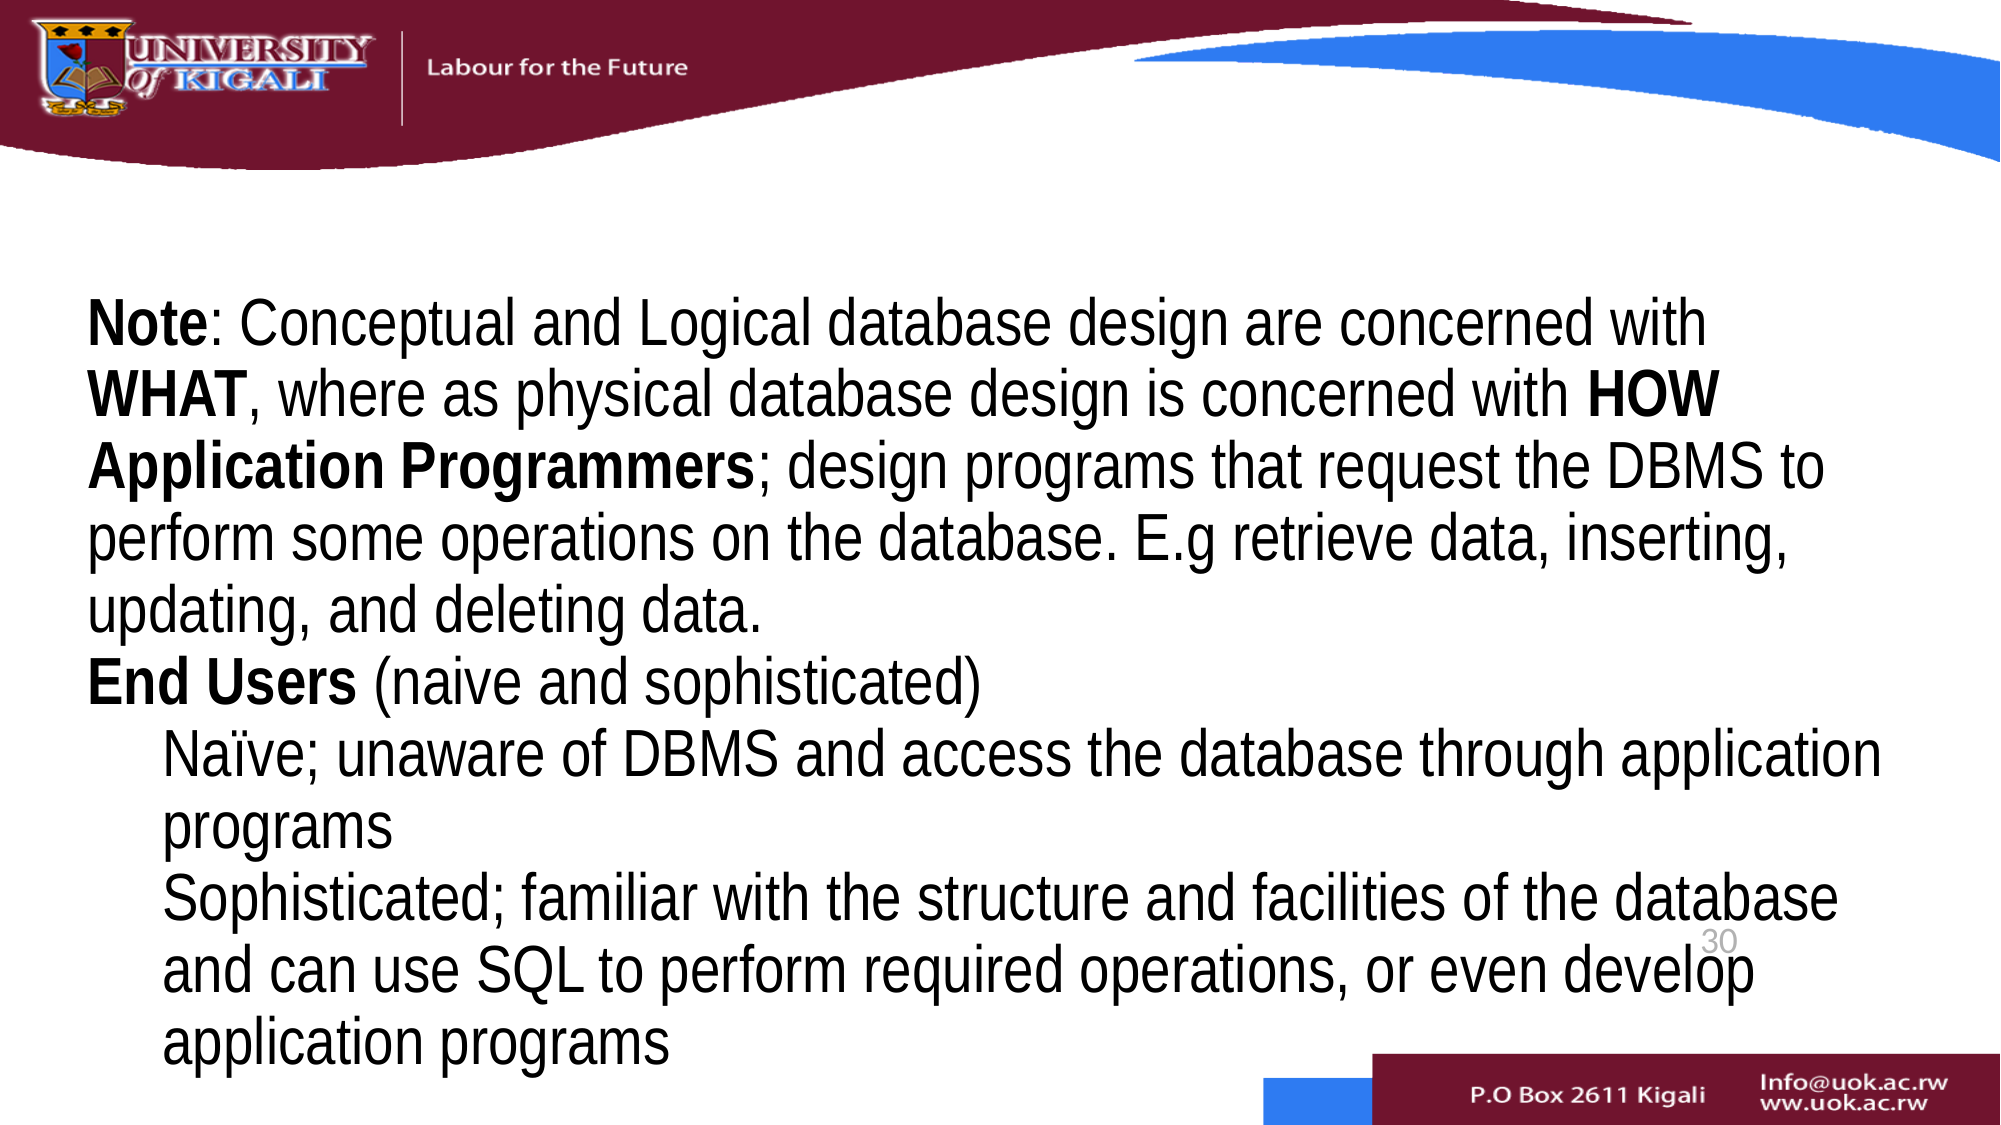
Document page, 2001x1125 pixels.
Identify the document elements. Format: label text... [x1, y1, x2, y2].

list Note: Conceptual and Logical database design are concerned with WHAT, where as physical database design is concerned with HOW Application Programmers; design programs that request the DBMS to perform some operations on the database. E.g retrieve data, inserting, updating, and deleting data. End Users (naive and sophisticated) Naïve; unaware of DBMS and access the database through application programs Sophisticated; familiar with the structure and facilities of the database and can use SQL to perform required operations, or even develop application programs [87, 287, 1888, 1025]
picture [0, 0, 2000, 1125]
slide_number 30 [1662, 916, 1738, 975]
